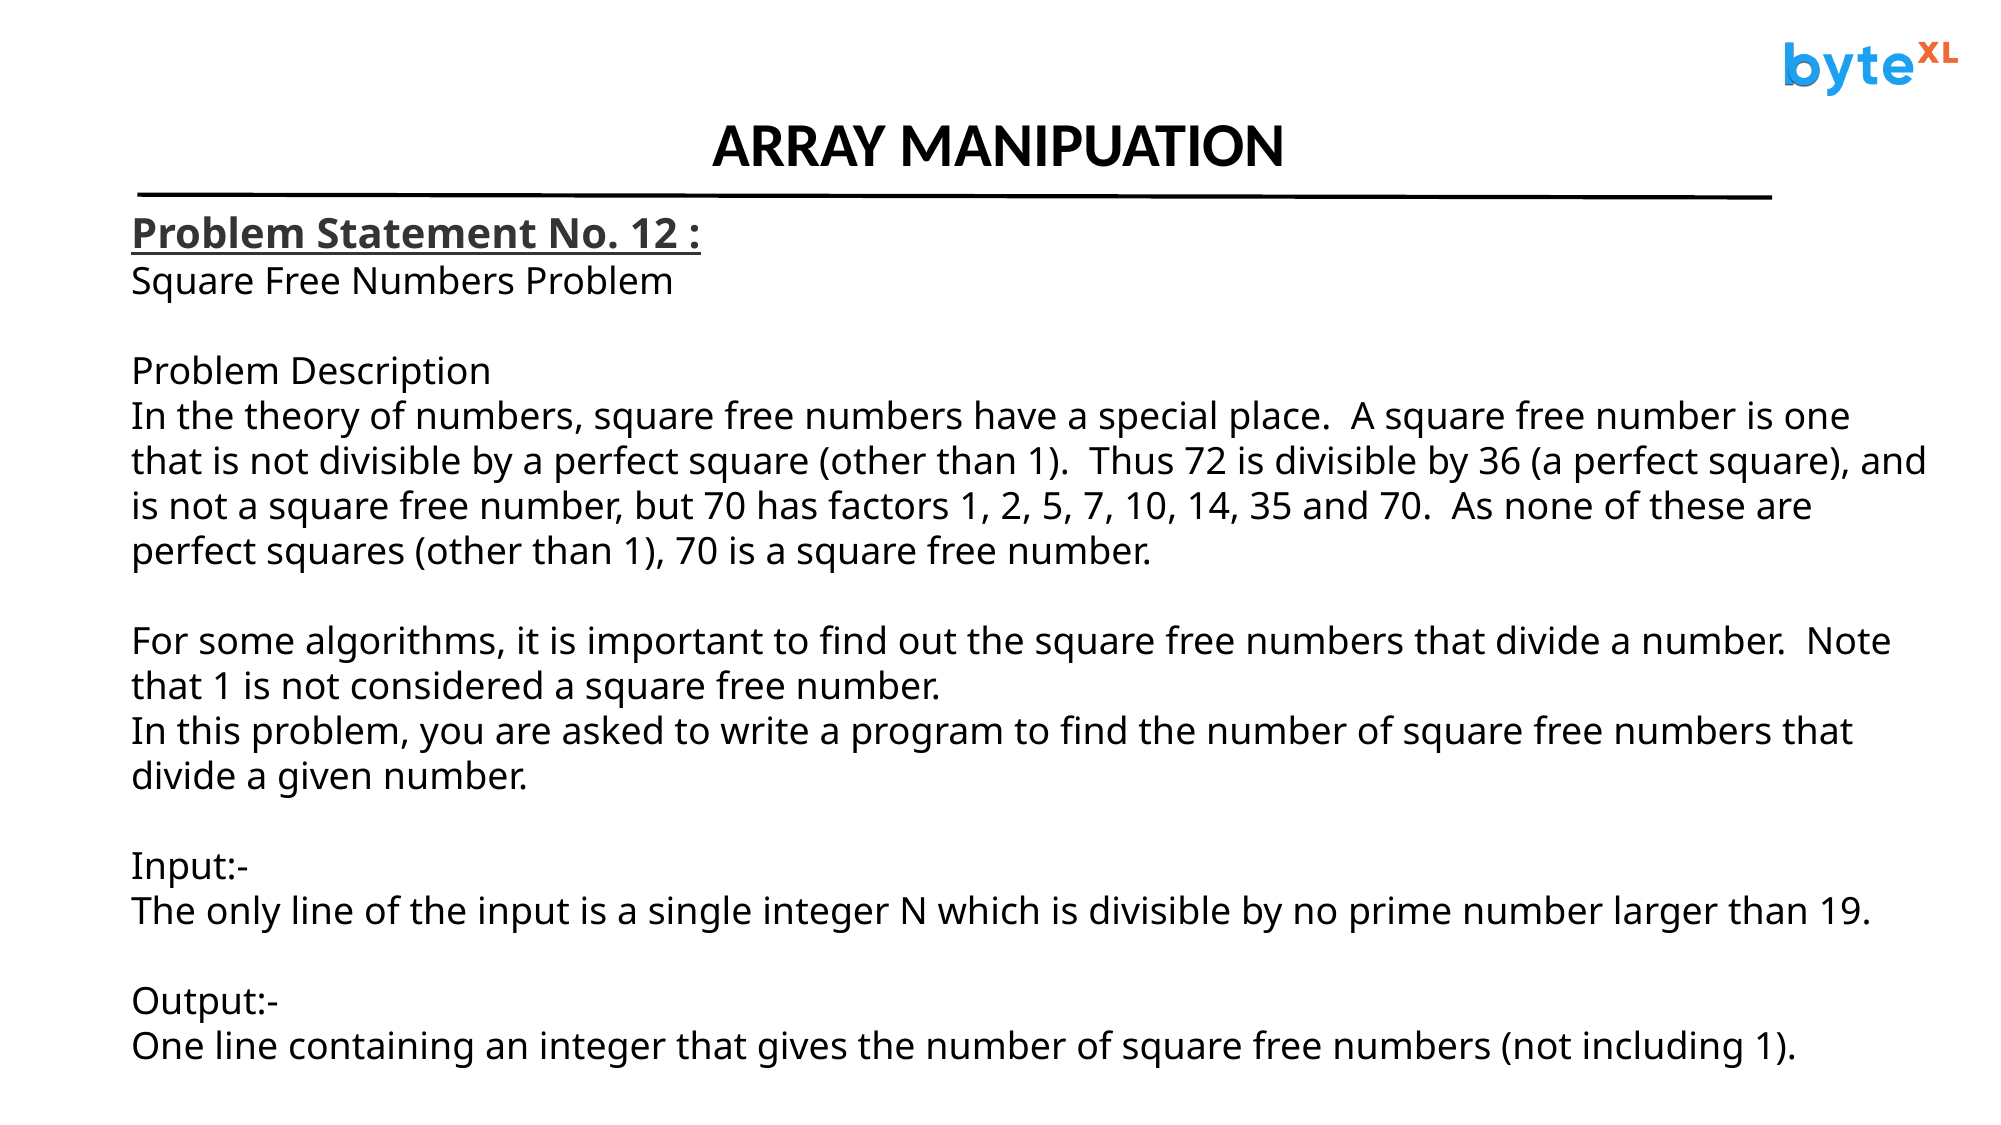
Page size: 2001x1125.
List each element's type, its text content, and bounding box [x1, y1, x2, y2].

text_box ARRAY MANIPUATION [137, 94, 1863, 198]
text_box Problem Statement No. 12 : Square Free Numbers Problem Problem Description In the theory of numbers, square free numbers have a special place. A square free number is one that is not divisible by a perfect square (other than 1). Thus 72 is divisible by 36 (a perfect square), and is not a square free number, but 70 has factors 1, 2, 5, 7, 10, 14, 35 and 70. As none of these are perfect squares (other than 1), 70 is a square free number. For some algorithms, it is important to find out the square free numbers that divide a number. Note that 1 is not considered a square free number. In this problem, you are asked to write a program to find the number of square free numbers that divide a given number. Input:- The only line of the input is a single integer N which is divisible by no prime number larger than 19. Output:- One line containing an integer that gives the number of square free numbers (not including 1). [116, 199, 1946, 1075]
picture [1780, 30, 1962, 100]
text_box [137, 194, 1773, 198]
